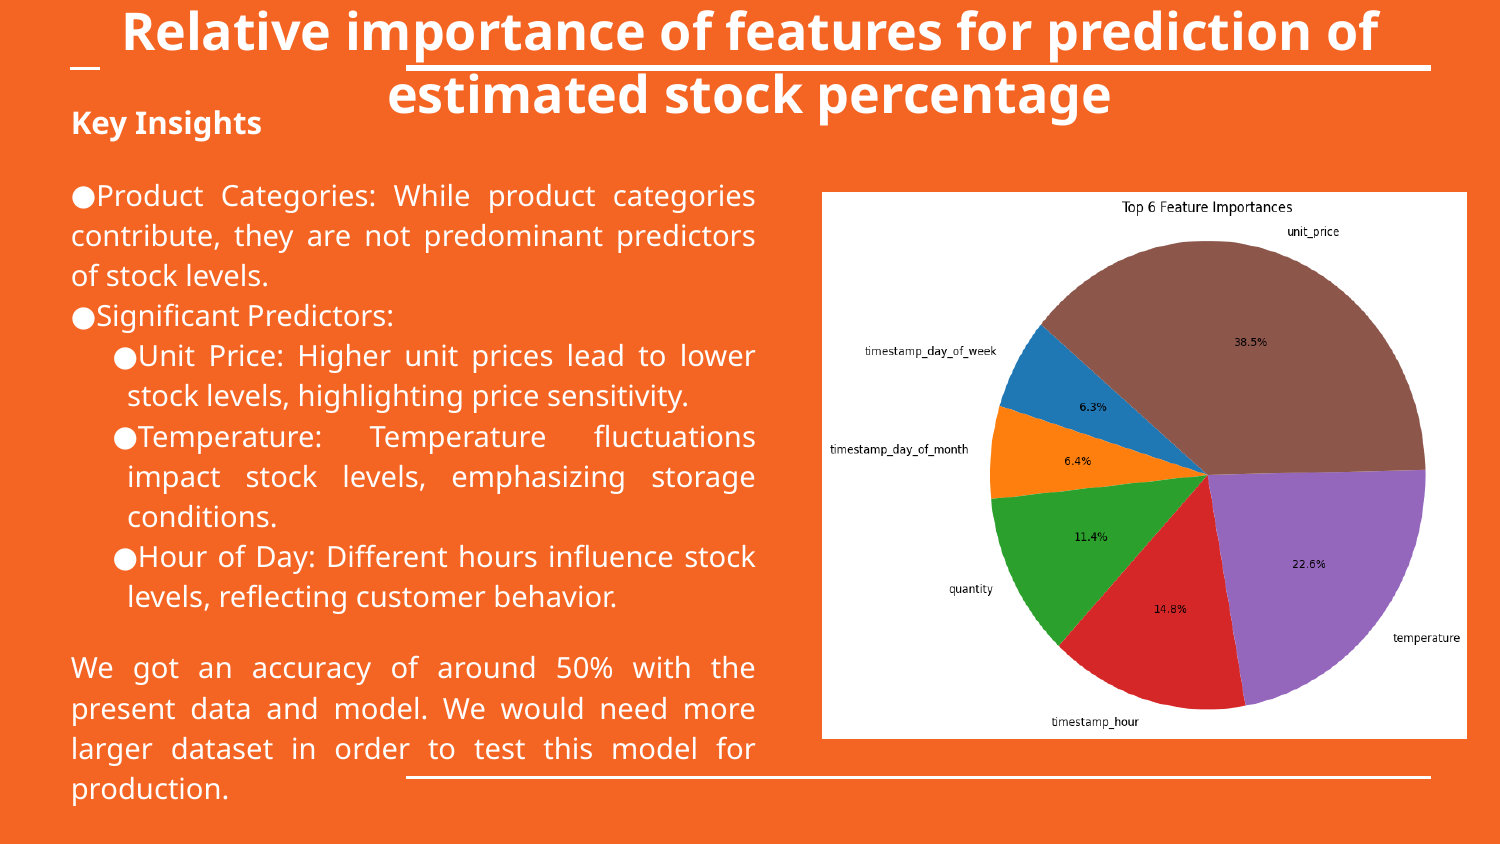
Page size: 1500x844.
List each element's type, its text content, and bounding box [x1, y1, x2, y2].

picture [821, 192, 1467, 739]
title Relative importance of features for prediction of estimated stock percentage [73, 0, 1427, 154]
subtitle Key Insights Product Categories: While product categories contribute, they are not predominant predictors of stock levels. Significant Predictors: Unit Price: Higher unit prices lead to lower stock levels, highlighting price sensitivity. Temperature: Temperature fluctuations impact stock levels, emphasizing storage conditions. Hour of Day: Different hours influence stock levels, reflecting customer behavior. We got an accuracy of around 50% with the present data and model. We would need more larger dataset in order to test this model for production. [55, 192, 772, 821]
